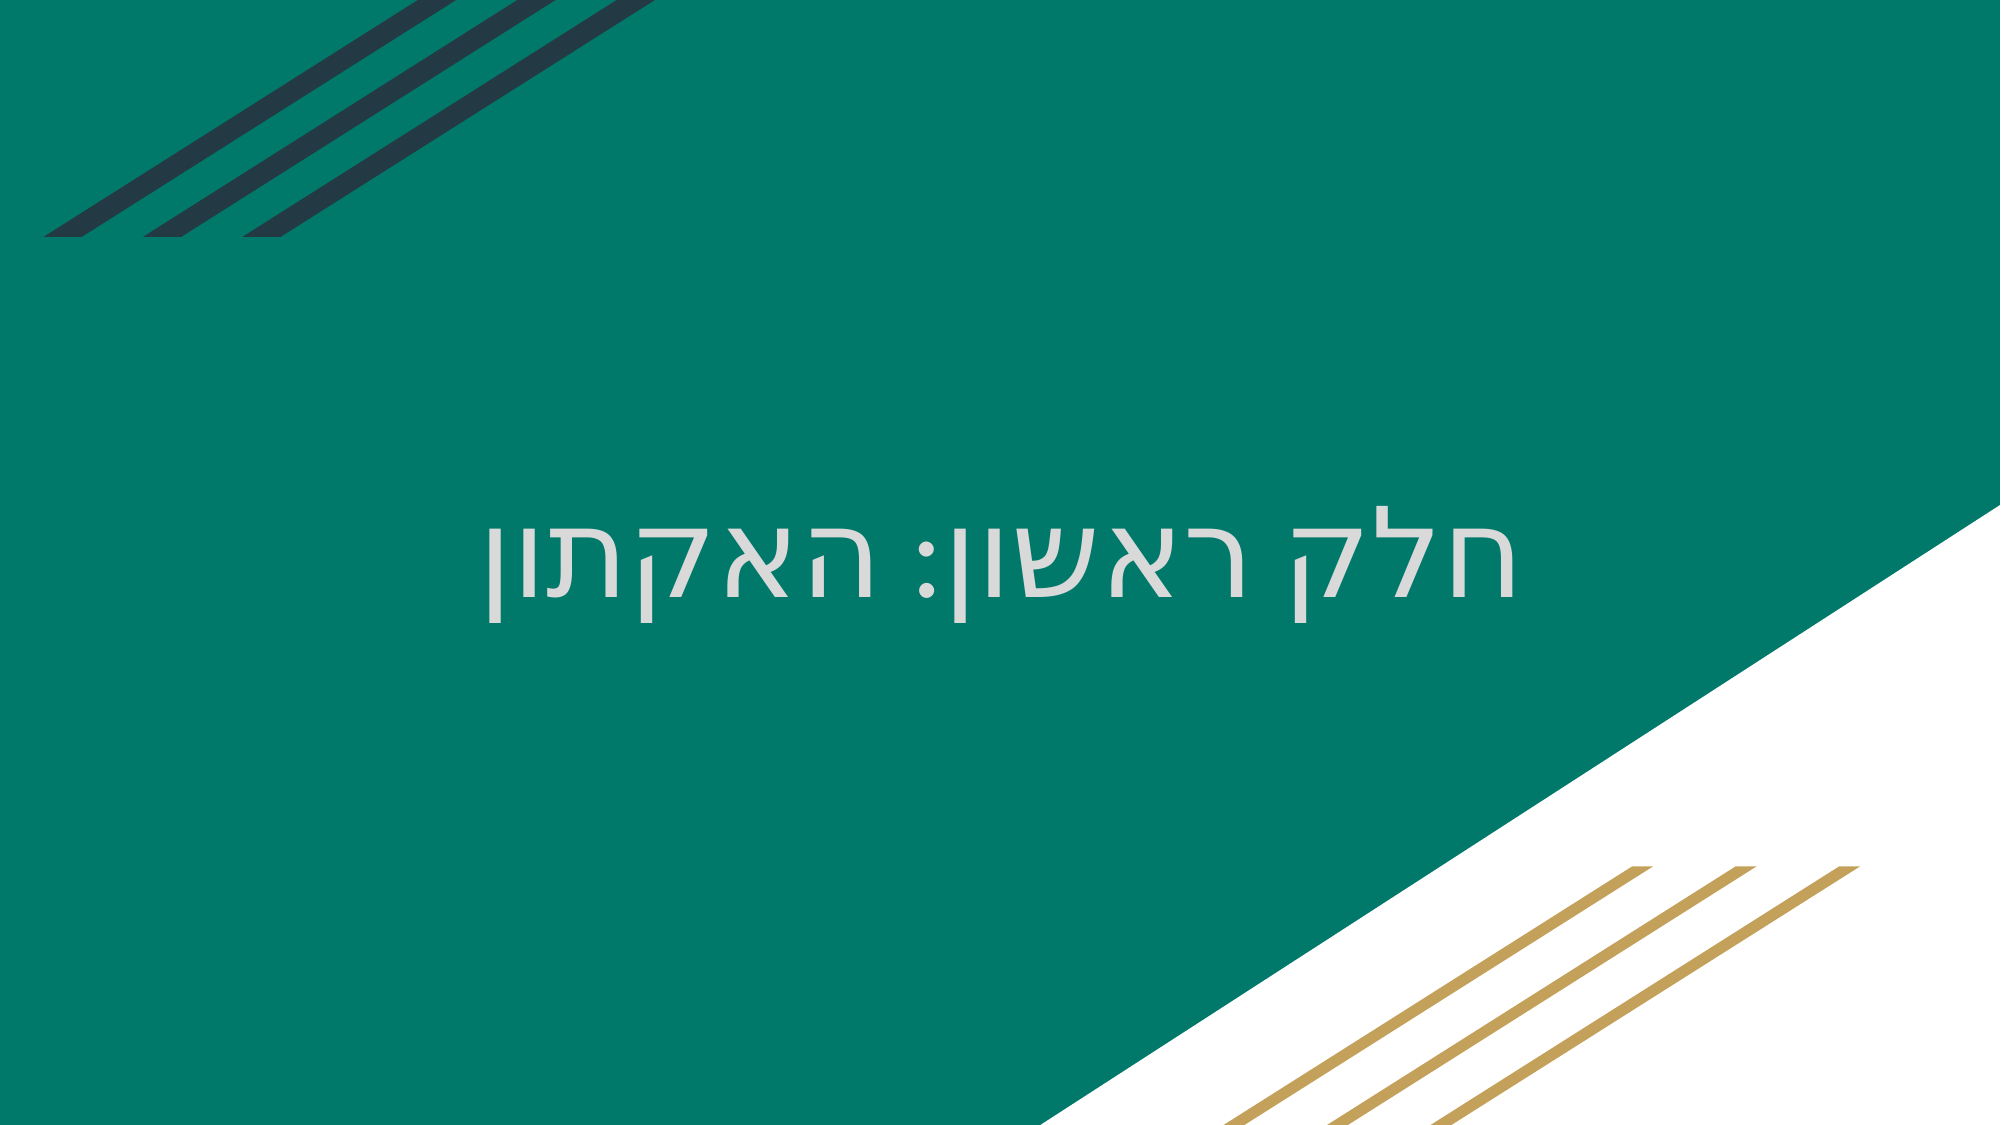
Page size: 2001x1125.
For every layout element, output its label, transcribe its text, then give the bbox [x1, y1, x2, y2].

title חלק ראשון: האקתון [413, 381, 1590, 742]
